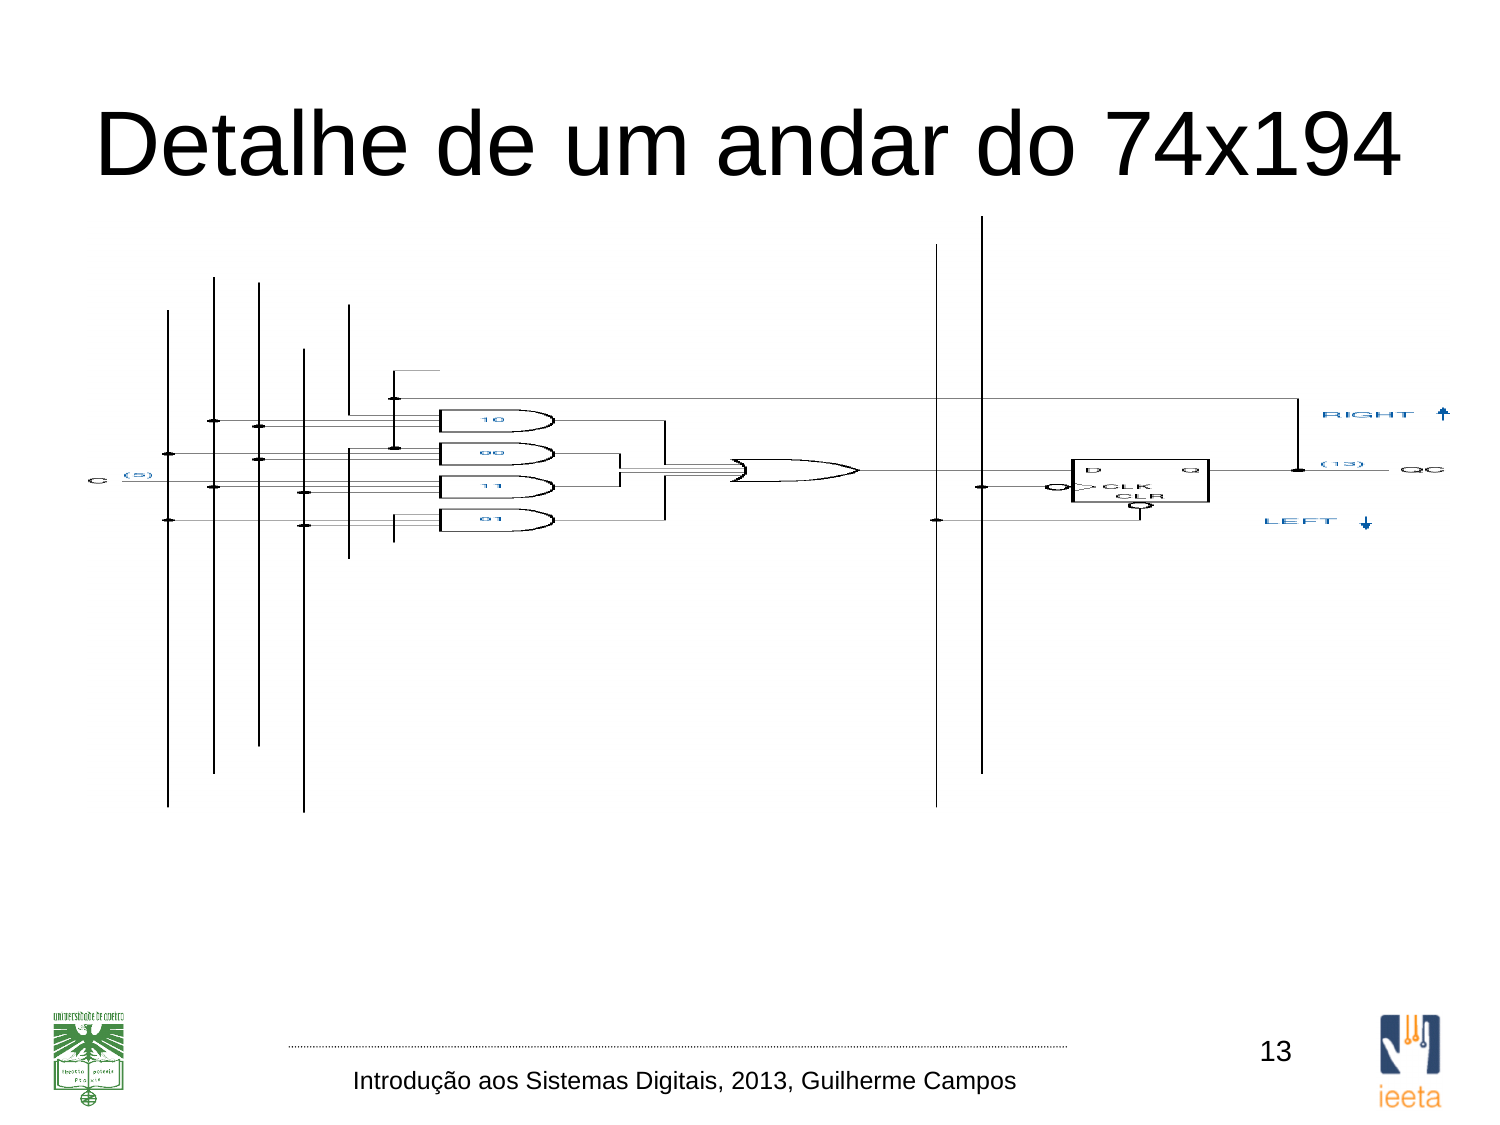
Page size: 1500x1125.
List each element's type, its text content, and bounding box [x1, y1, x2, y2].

picture [53, 1011, 124, 1107]
picture [1376, 1011, 1443, 1111]
slide_number 13 [1128, 1024, 1307, 1103]
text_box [87, 216, 1450, 813]
title Detalhe de um andar do 74x194 [75, 45, 1425, 233]
